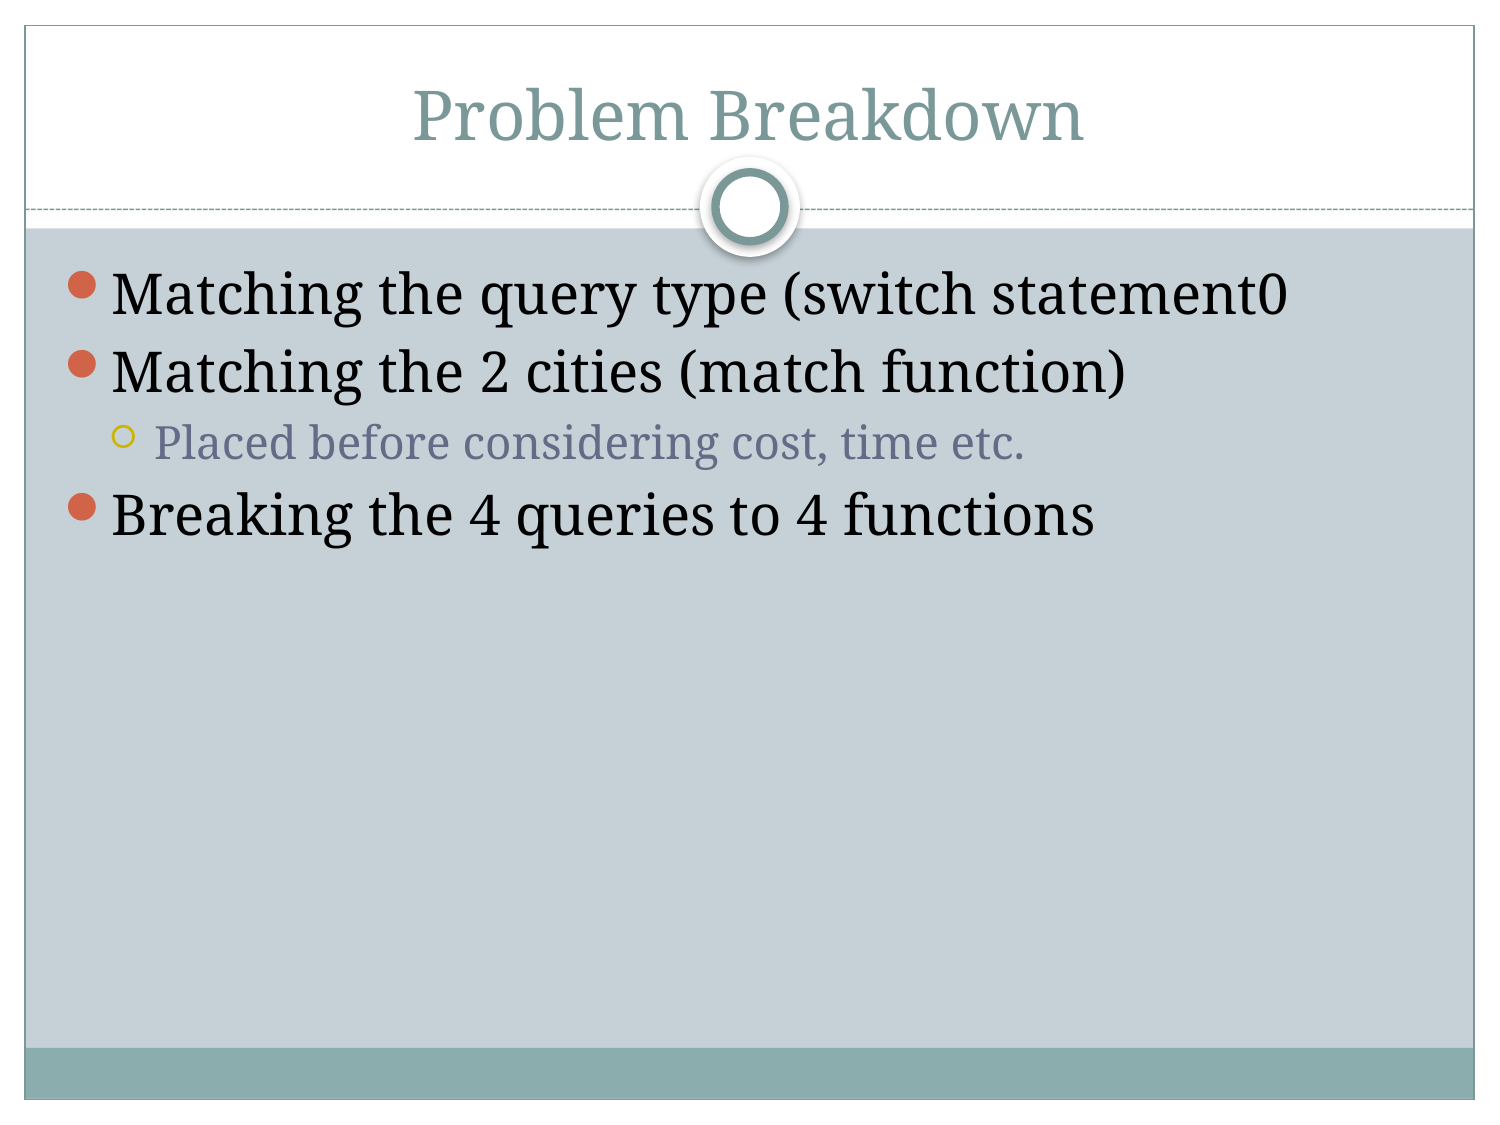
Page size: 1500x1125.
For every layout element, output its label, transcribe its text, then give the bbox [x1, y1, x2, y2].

title Problem Breakdown [49, 37, 1450, 162]
list Matching the query type (switch statement0 Matching the 2 cities (match function) Placed before considering cost, time etc. Breaking the 4 queries to 4 functions [49, 250, 1445, 1001]
